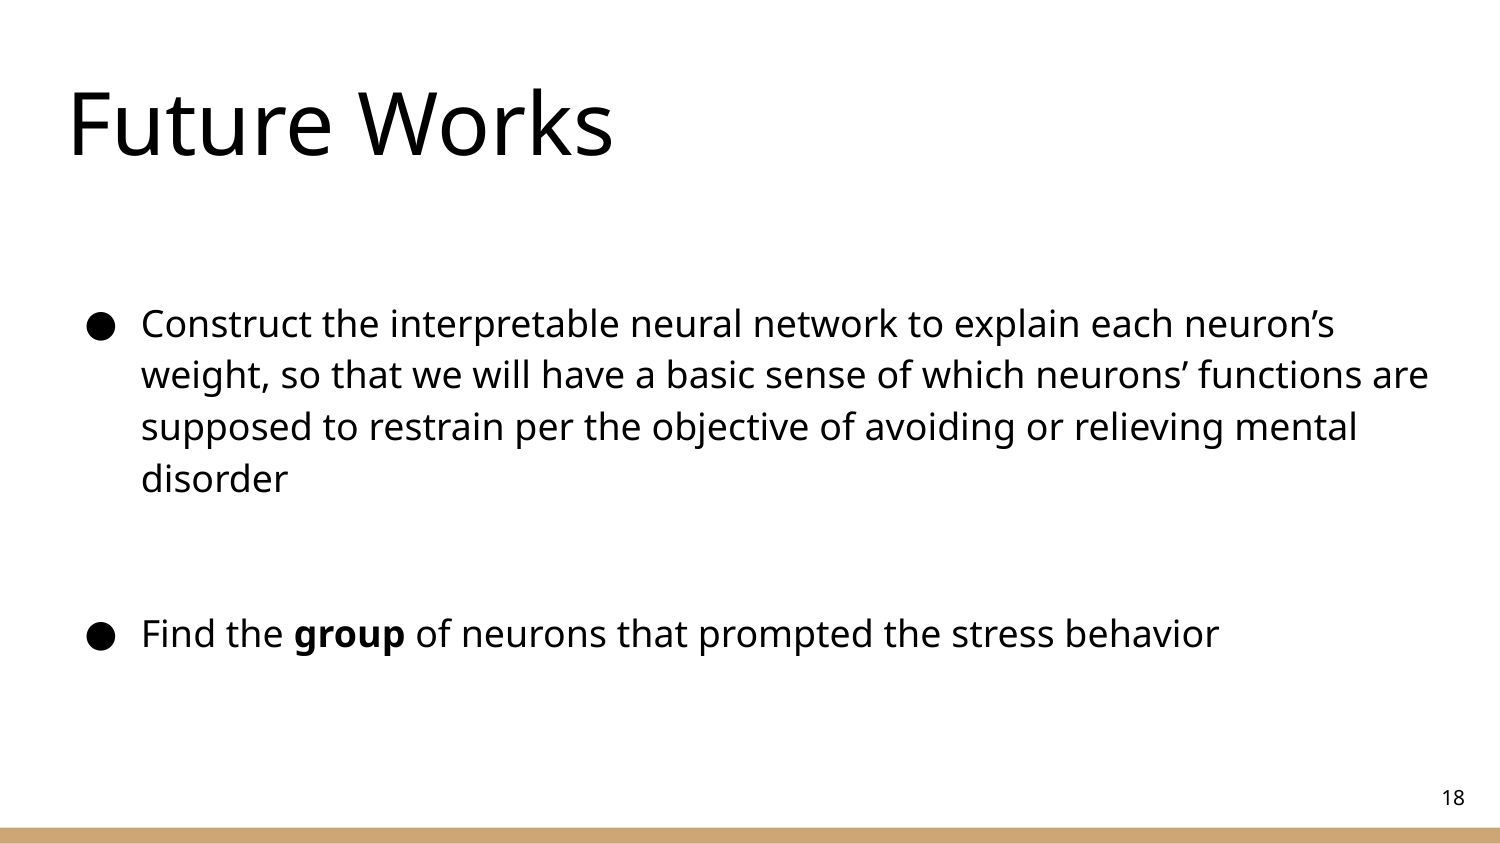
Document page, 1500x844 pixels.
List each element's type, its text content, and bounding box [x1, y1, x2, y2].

title Future Works [51, 51, 1449, 189]
list Construct the interpretable neural network to explain each neuron’s weight, so that we will have a basic sense of which neurons’ functions are supposed to restrain per the objective of avoiding or relieving mental disorder Find the group of neurons that prompted the stress behavior [50, 277, 1449, 829]
slide_number 18 [1389, 764, 1480, 830]
